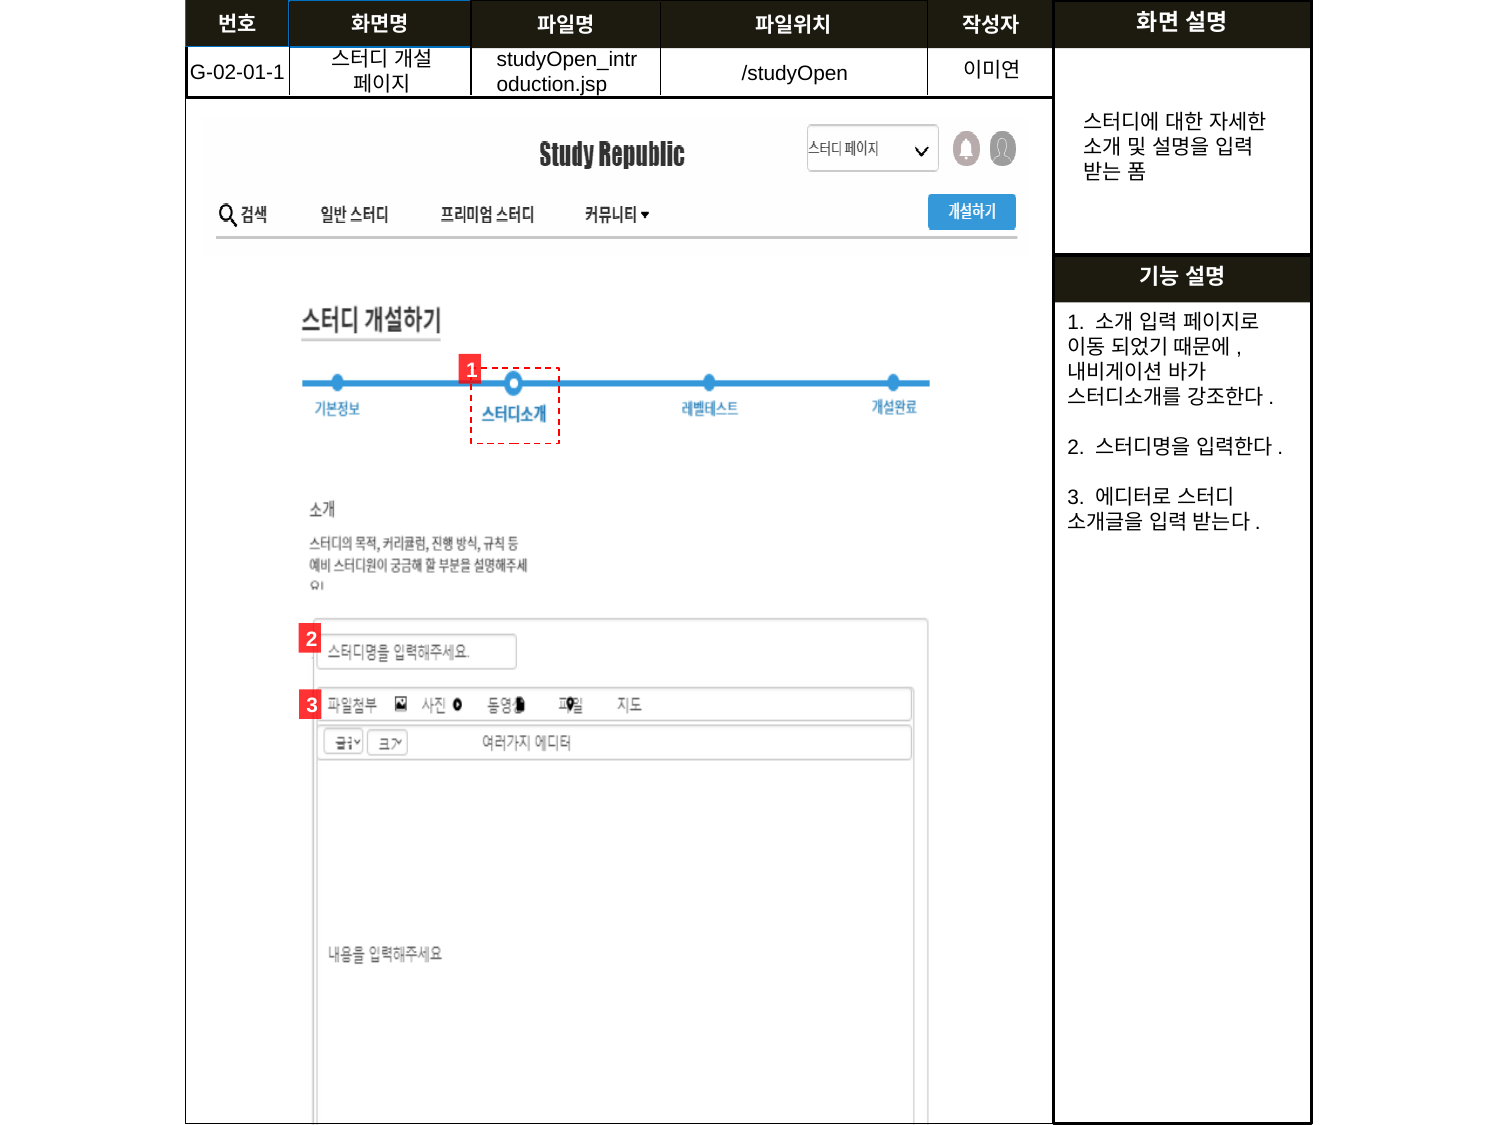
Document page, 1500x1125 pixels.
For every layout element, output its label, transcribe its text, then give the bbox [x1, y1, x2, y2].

text_box 작성자 [928, 0, 1053, 46]
text_box 스터디에 대한 자세한 소개 및 설명을 입력 받는 폼 [1068, 120, 1300, 172]
text_box 스터디 개설 페이지 [306, 46, 458, 96]
text_box /studyOpen [671, 46, 919, 96]
text_box [301, 48, 306, 96]
text_box [932, 91, 1053, 96]
text_box 1. 소개 입력 페이지로 이동 되었기 때문에, 내비게이션 바가 스터디소개를 강조한다. 2. 스터디명을 입력한다. 3. 에디터로 스터디 소개글을 입력 받는다. [1054, 300, 1310, 518]
text_box [475, 96, 657, 101]
text_box [291, 96, 467, 101]
text_box G-02-01-1 [174, 46, 284, 96]
text_box [458, 48, 466, 96]
text_box 이미연 [932, 46, 1053, 91]
text_box [919, 49, 923, 96]
text_box studyOpen_introduction.jsp [481, 46, 655, 96]
text_box 화면명 [289, 0, 470, 48]
text_box [1053, 0, 1312, 256]
text_box 번호 [185, 0, 289, 46]
text_box [476, 49, 481, 96]
text_box [931, 96, 1054, 1124]
text_box [185, 96, 286, 101]
picture [184, 102, 1048, 1125]
text_box [663, 96, 924, 101]
text_box G-02-01-1 [292, 46, 301, 96]
text_box 파일명 [472, 0, 660, 49]
text_box [665, 49, 671, 96]
text_box 파일위치 [660, 0, 927, 49]
text_box [1054, 256, 1312, 1124]
